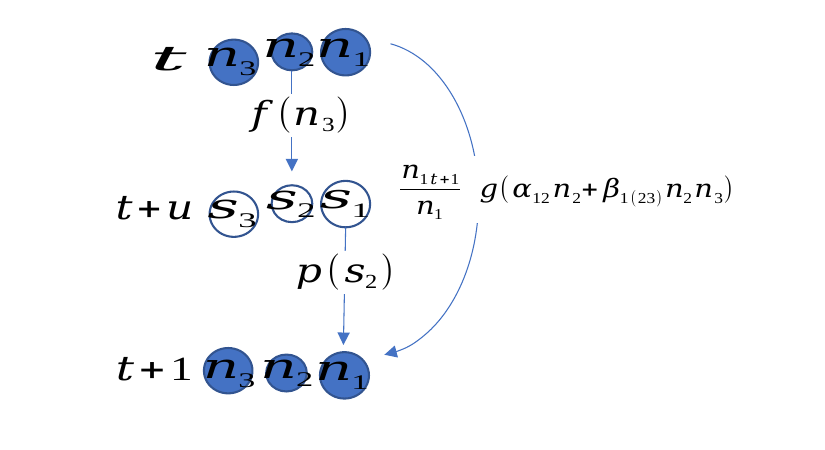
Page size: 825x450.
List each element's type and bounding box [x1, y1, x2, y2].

text_box [320, 27, 372, 77]
text_box [319, 351, 371, 400]
text_box [208, 190, 260, 238]
text_box [371, 43, 478, 358]
text_box [320, 179, 372, 229]
text_box [208, 38, 260, 87]
text_box [202, 346, 254, 395]
text_box [318, 364, 324, 379]
text_box [265, 353, 308, 393]
text_box [271, 184, 314, 224]
text_box [271, 32, 314, 72]
text_box [270, 198, 287, 208]
